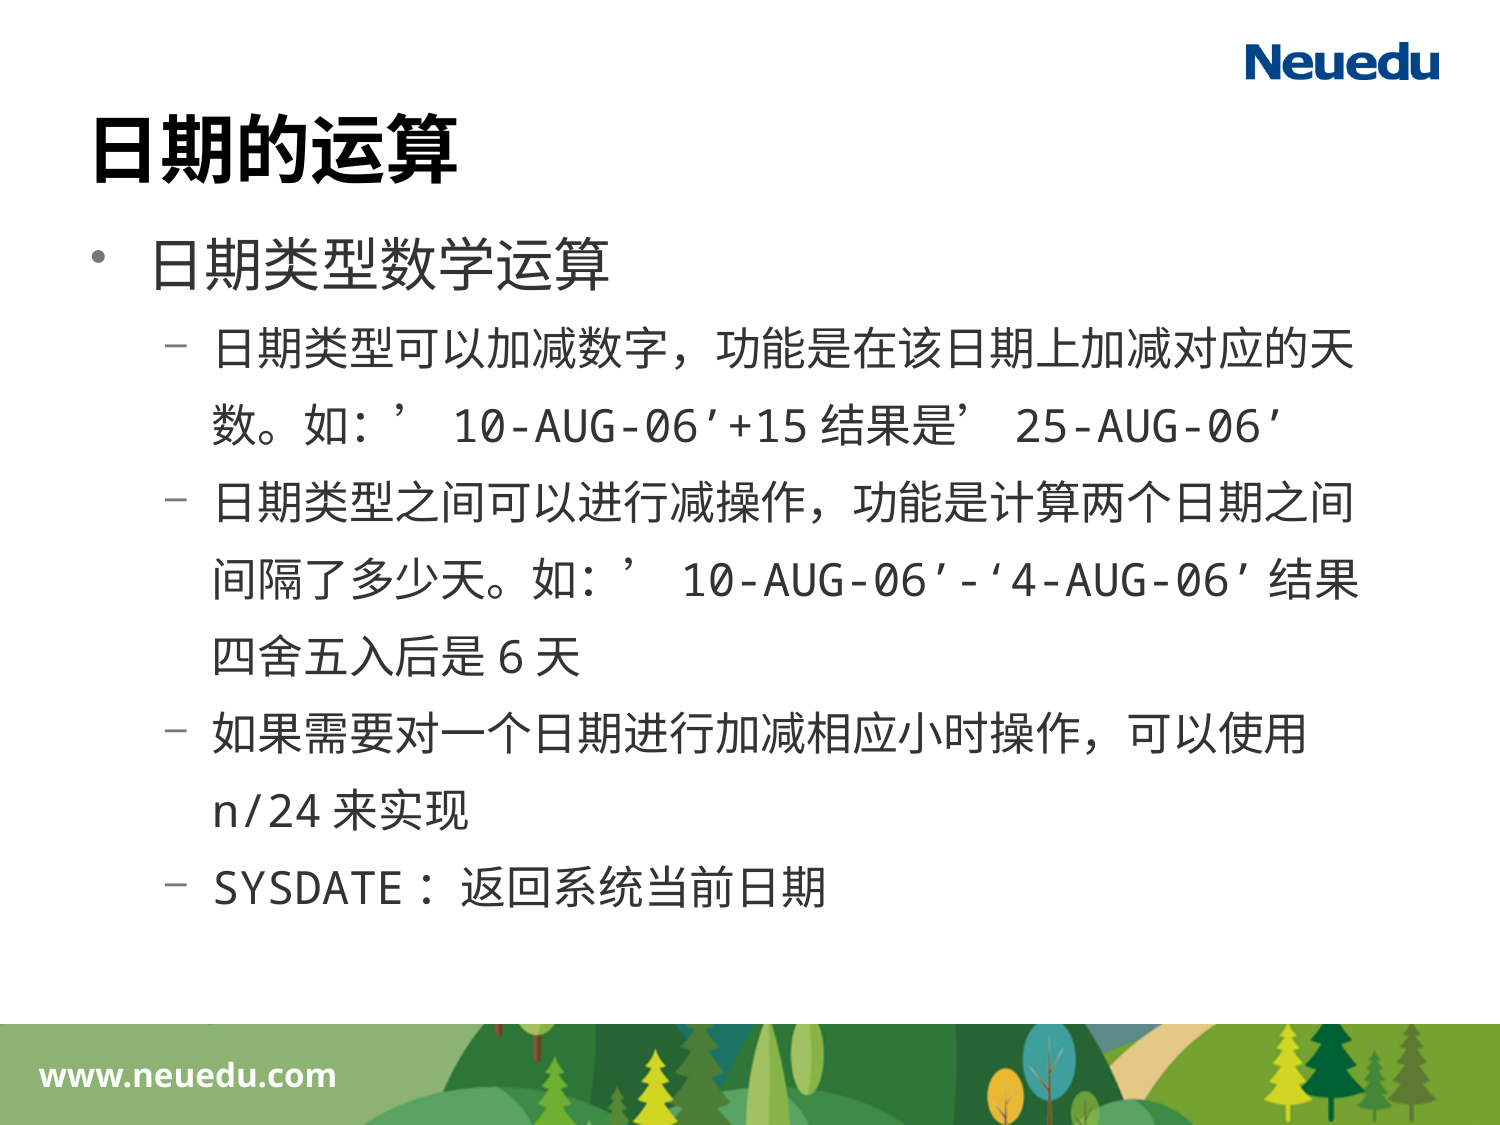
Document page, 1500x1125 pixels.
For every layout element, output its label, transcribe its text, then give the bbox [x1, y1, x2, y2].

picture [0, 1024, 1500, 1125]
text_box 日期类型数学运算 日期类型可以加减数字，功能是在该日期上加减对应的天数。如：’10-AUG-06’+15结果是’25-AUG-06’ 日期类型之间可以进行减操作，功能是计算两个日期之间间隔了多少天。如：’10-AUG-06’-‘4-AUG-06’结果四舍五入后是6天 如果需要对一个日期进行加减相应小时操作，可以使用n/24来实现 SYSDATE：返回系统当前日期 [75, 192, 1412, 1008]
title 日期的运算 [70, 72, 1345, 223]
picture [1246, 42, 1439, 80]
